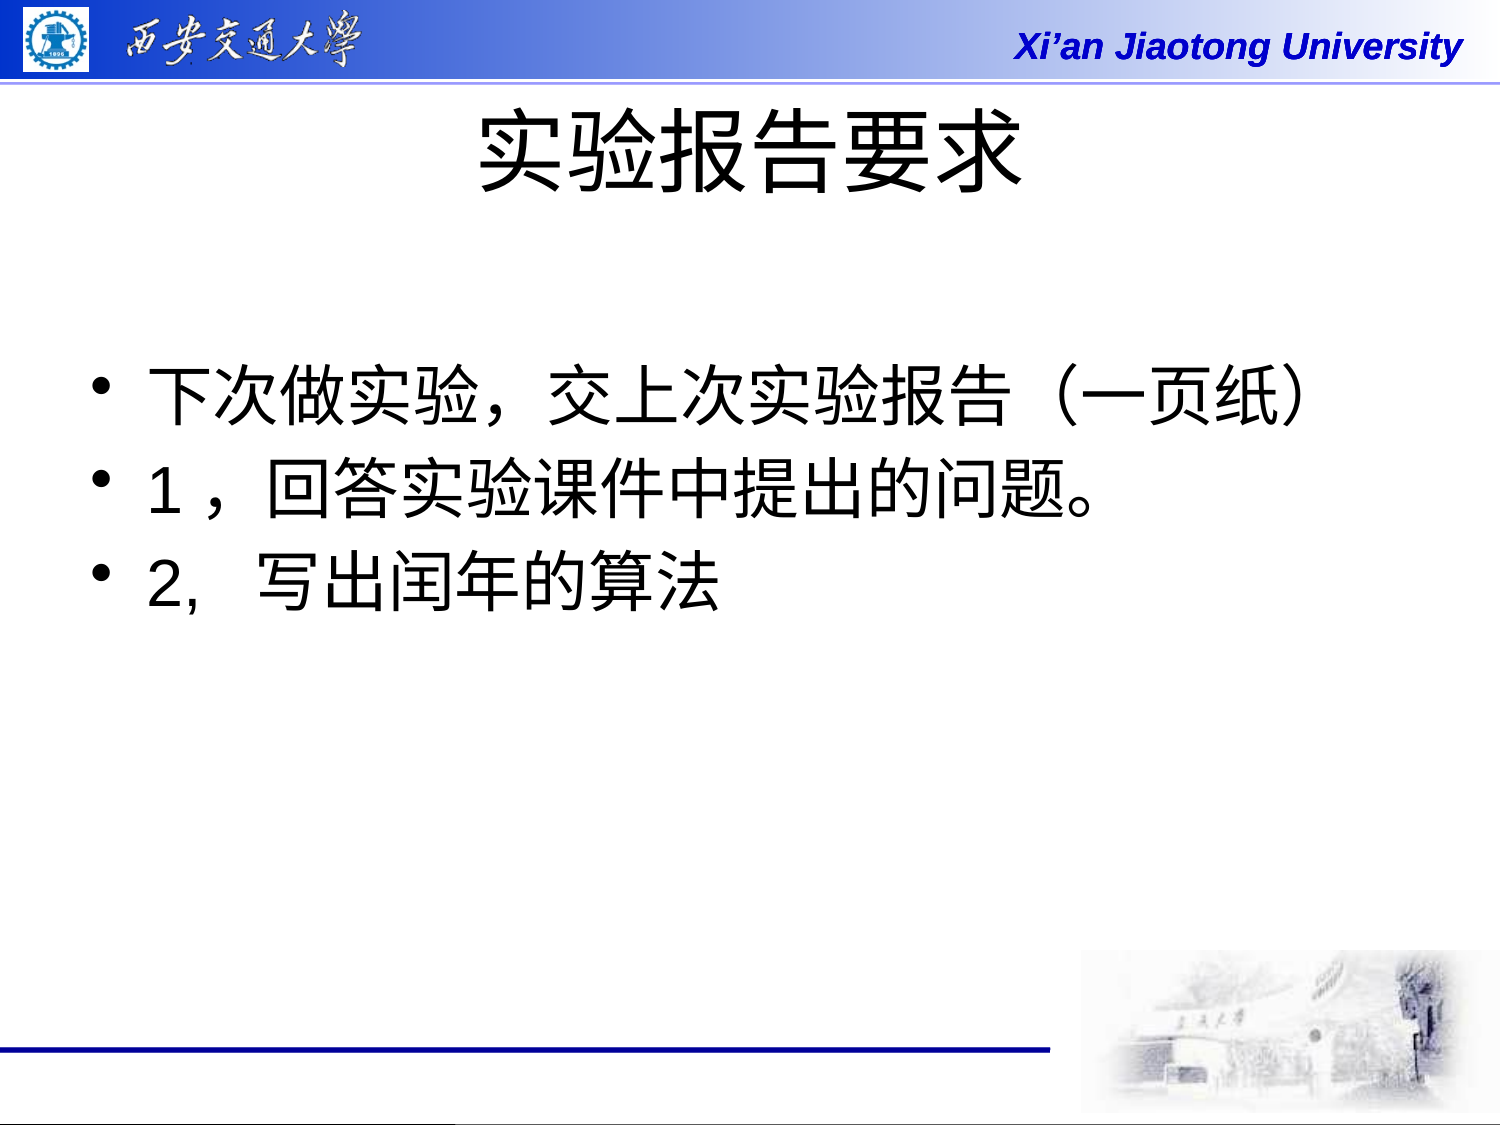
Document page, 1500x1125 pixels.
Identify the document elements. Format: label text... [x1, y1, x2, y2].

list 下次做实验，交上次实验报告（一页纸） 1，回答实验课件中提出的问题。 2, 写出闰年的算法 [74, 345, 1426, 1089]
picture [1081, 950, 1500, 1113]
title 实验报告要求 [74, 109, 1426, 298]
picture [23, 7, 89, 72]
picture [125, 10, 363, 67]
